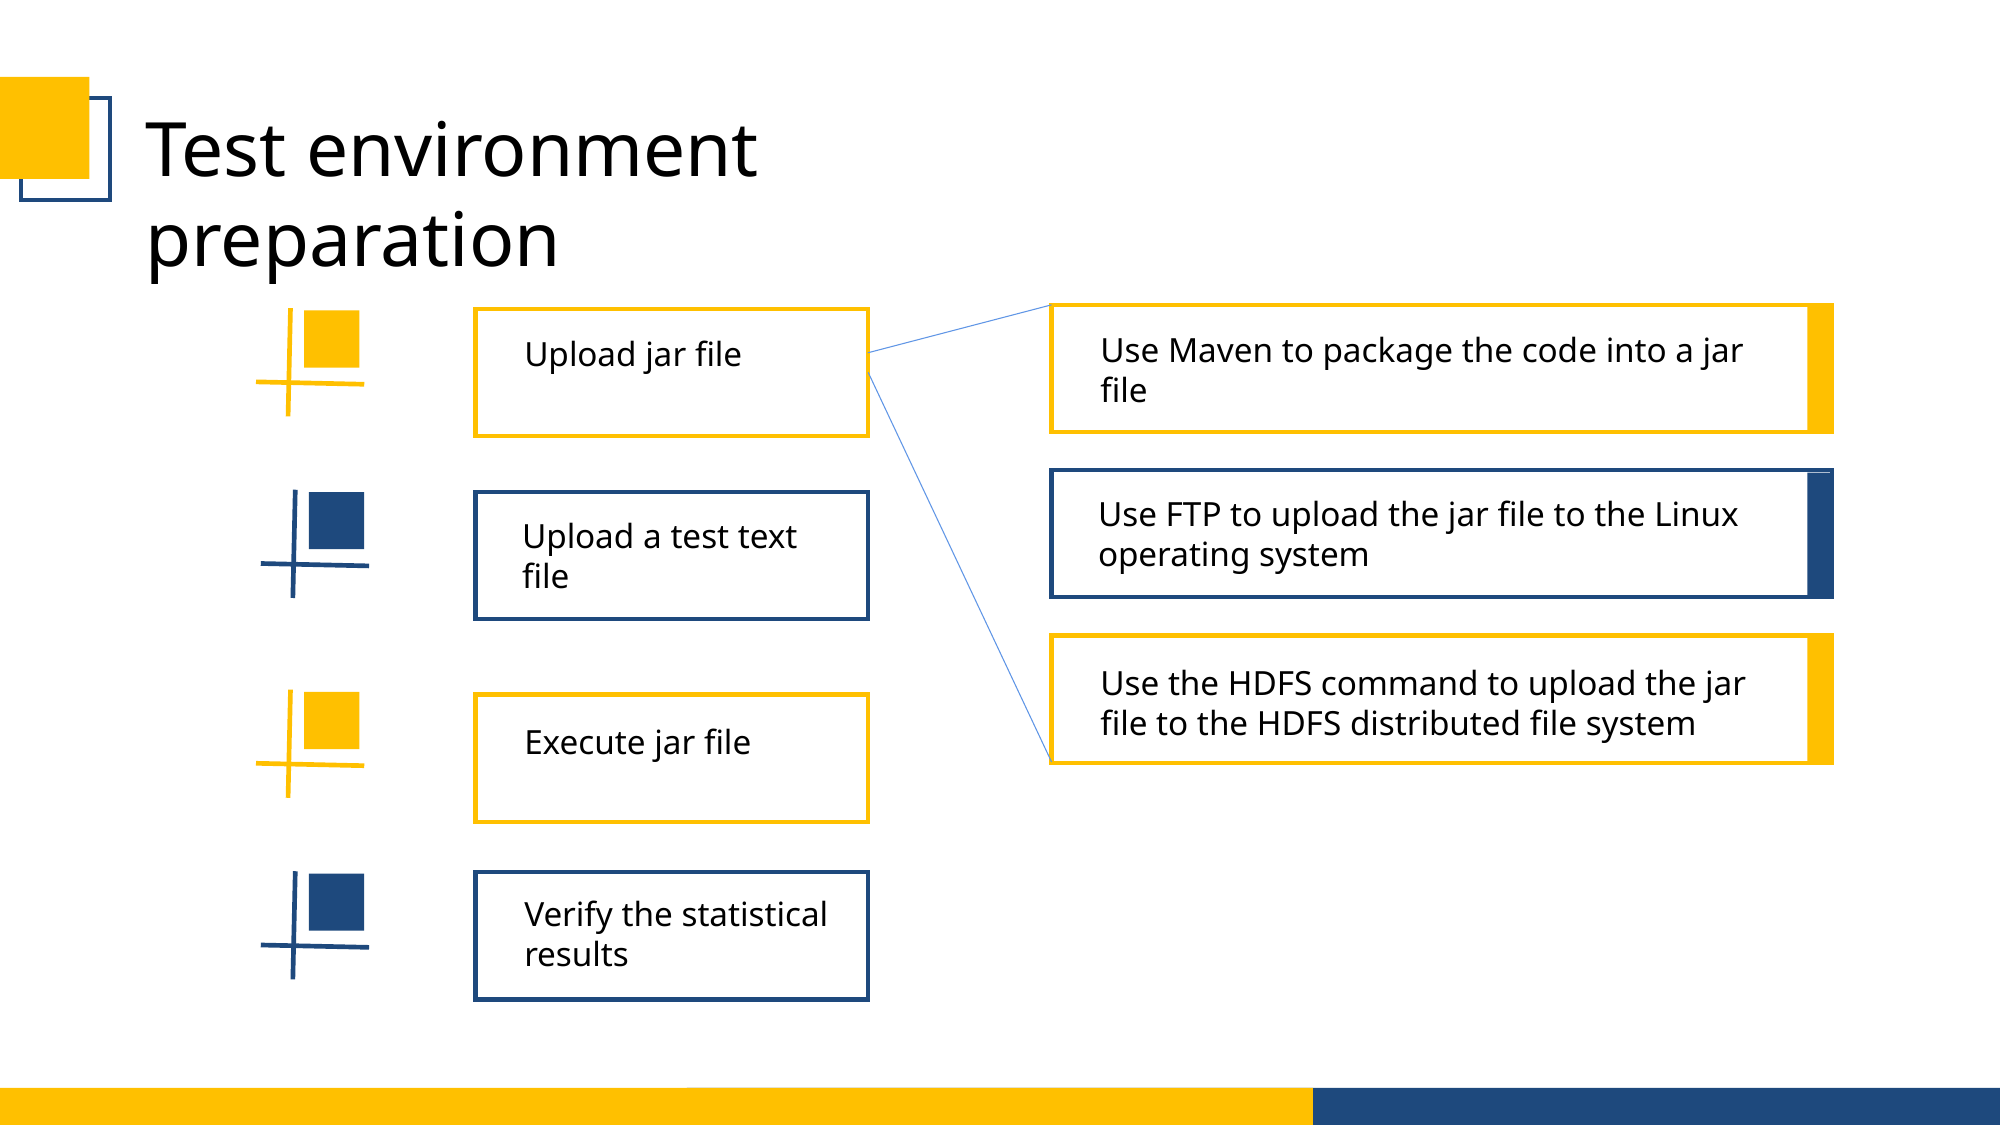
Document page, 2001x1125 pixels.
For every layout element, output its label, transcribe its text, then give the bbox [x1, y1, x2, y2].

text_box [867, 304, 1052, 354]
text_box Test environment preparation [130, 93, 779, 289]
text_box Execute jar file [509, 713, 868, 769]
text_box [1806, 304, 1832, 432]
text_box [474, 871, 869, 1001]
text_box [260, 489, 369, 598]
text_box [1806, 635, 1832, 763]
text_box Upload a test text file [507, 507, 867, 603]
text_box Use the HDFS command to upload the jar file to the HDFS distributed file system [1085, 654, 1798, 750]
text_box [474, 693, 869, 823]
text_box [1052, 469, 1833, 598]
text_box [255, 689, 365, 798]
text_box [474, 491, 868, 620]
text_box Use Maven to package the code into a jar file [1085, 321, 1798, 417]
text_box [260, 871, 369, 980]
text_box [255, 308, 365, 417]
text_box [1051, 304, 1833, 433]
text_box [1051, 634, 1833, 764]
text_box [0, 1087, 2000, 1125]
text_box Use FTP to upload the jar file to the Linux operating system [1083, 485, 1798, 581]
text_box Upload jar file [509, 325, 868, 381]
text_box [868, 372, 1052, 762]
text_box [1806, 471, 1832, 598]
text_box [474, 308, 868, 437]
text_box Verify the statistical results [509, 885, 868, 981]
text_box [0, 76, 111, 200]
